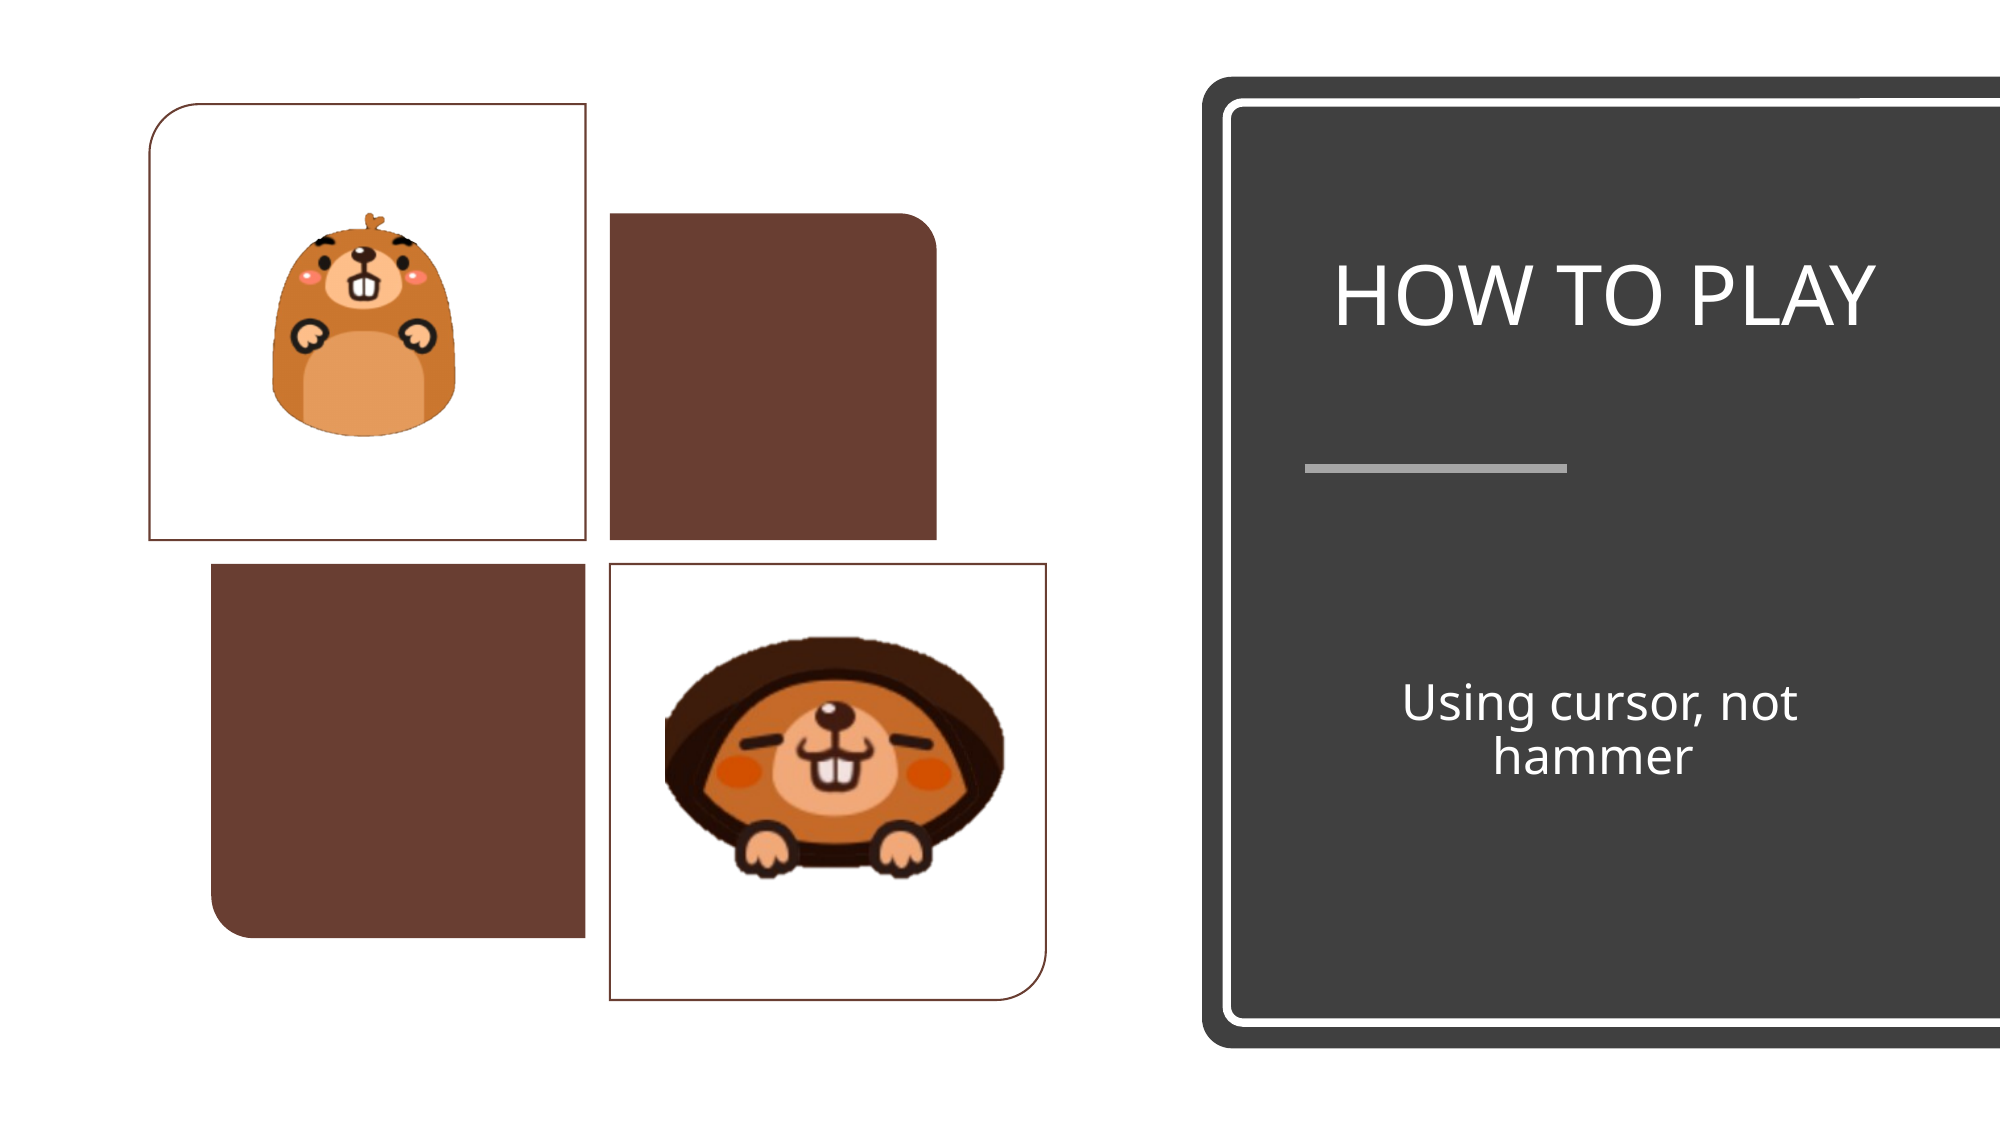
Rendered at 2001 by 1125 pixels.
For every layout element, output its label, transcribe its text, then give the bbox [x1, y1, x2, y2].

picture [665, 610, 1012, 939]
title HOW TO PLAY [1288, 159, 1920, 438]
text_box [210, 562, 587, 940]
list Using cursor, not hammer [1288, 498, 1912, 965]
text_box [148, 103, 587, 542]
text_box [1225, 101, 2000, 1024]
text_box [1200, 75, 2000, 1050]
text_box [608, 562, 1047, 1002]
picture [257, 127, 478, 518]
text_box [608, 212, 938, 542]
